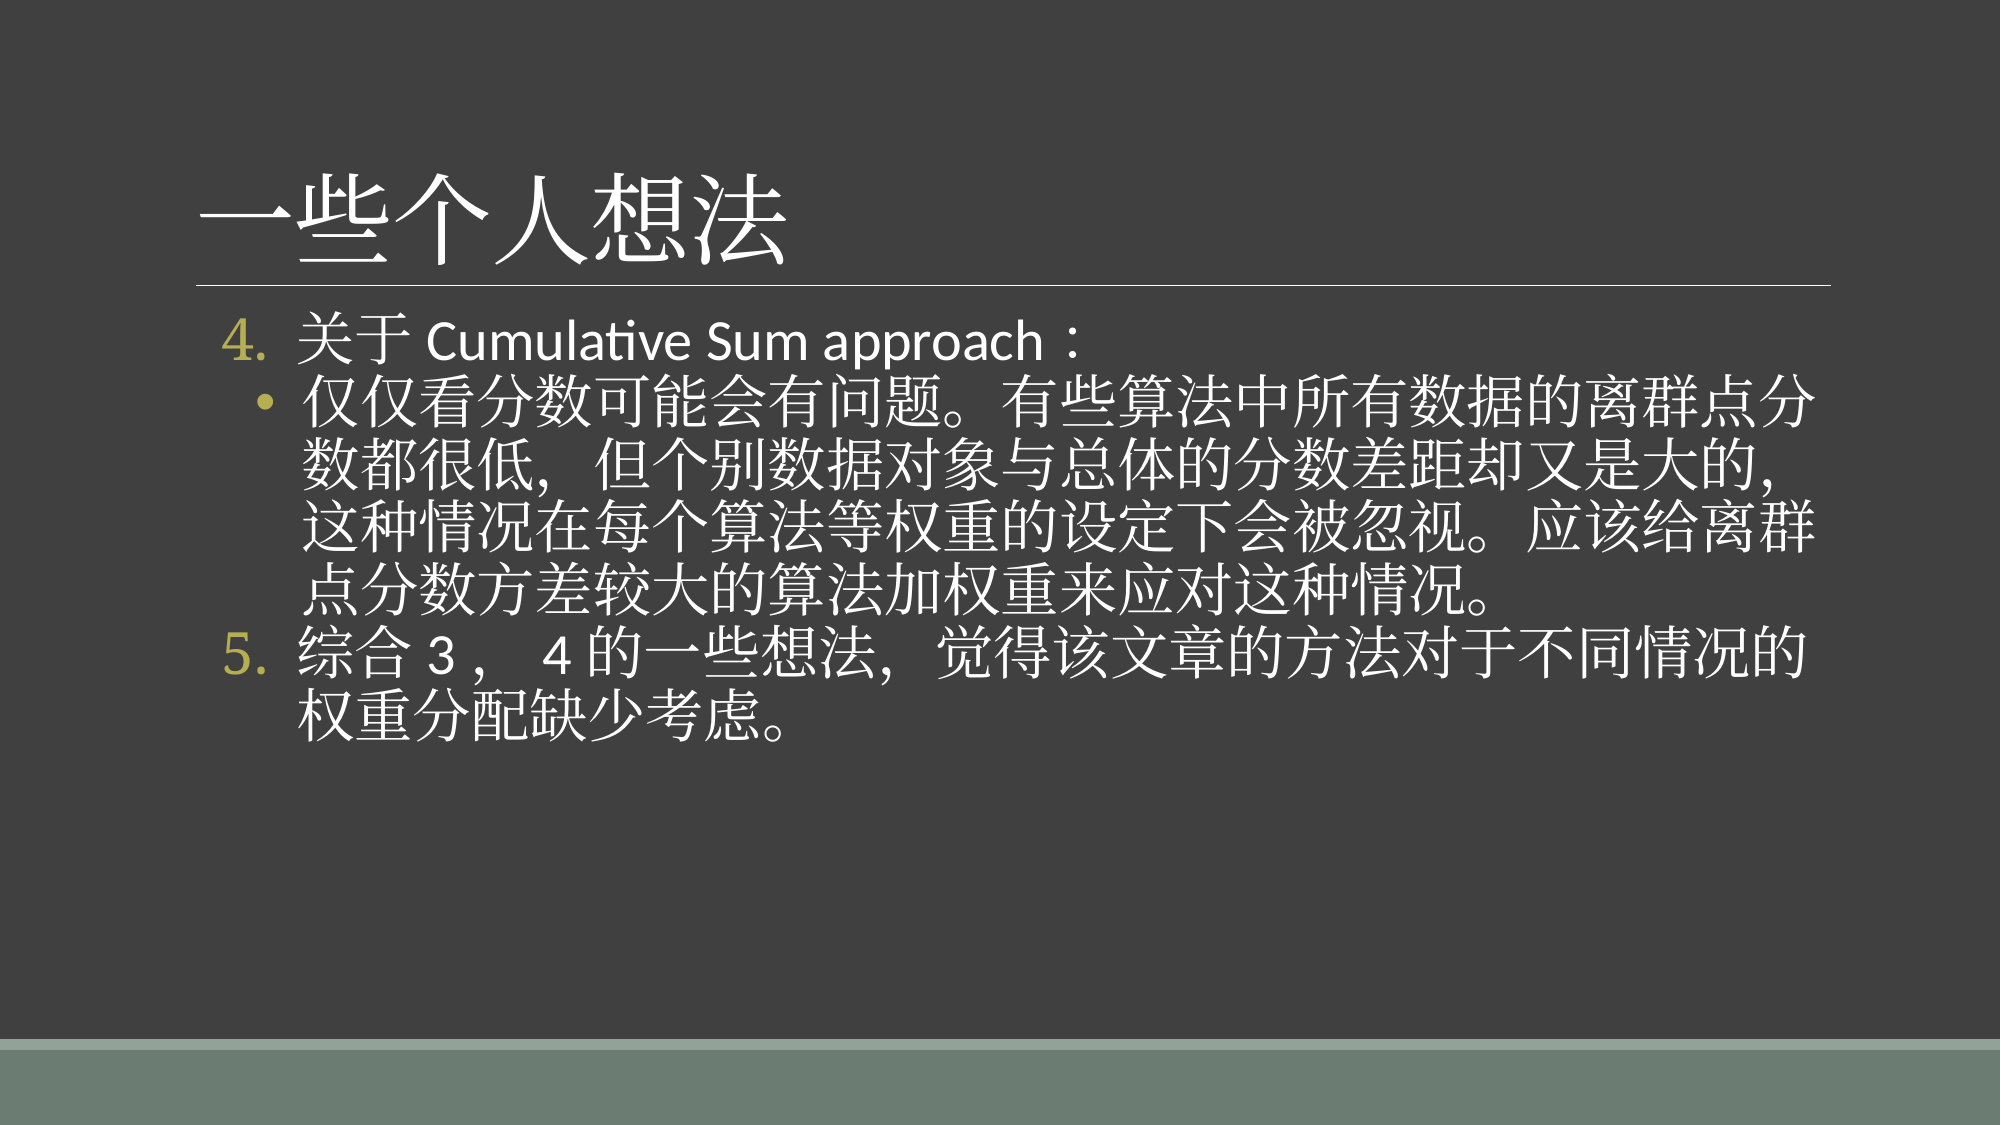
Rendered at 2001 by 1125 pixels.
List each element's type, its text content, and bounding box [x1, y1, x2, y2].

list 关于Cumulative Sum approach： 仅仅看分数可能会有问题。有些算法中所有数据的离群点分数都很低，但个别数据对象与总体的分数差距却又是大的，这种情况在每个算法等权重的设定下会被忽视。应该给离群点分数方差较大的算法加权重来应对这种情况。 综合3，4的一些想法，觉得该文章的方法对于不同情况的权重分配缺少考虑。 [180, 302, 1830, 963]
title 一些个人想法 [180, 47, 1830, 285]
